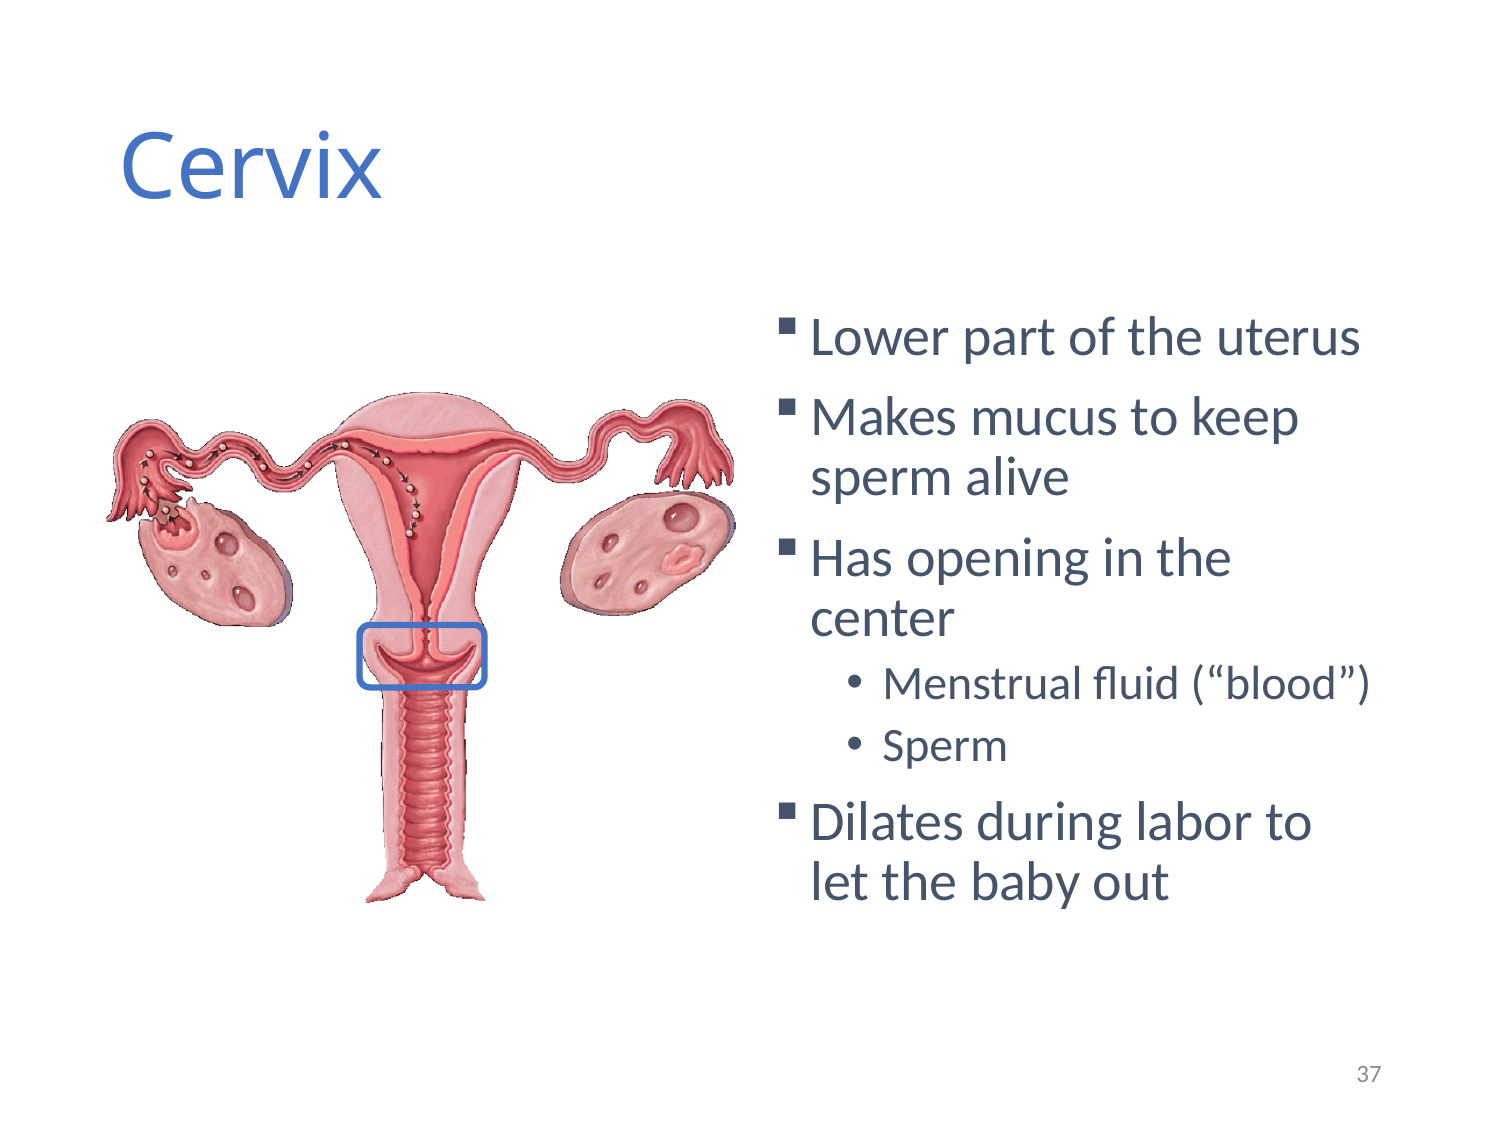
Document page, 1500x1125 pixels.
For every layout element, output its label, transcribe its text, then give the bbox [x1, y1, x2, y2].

slide_number 37 [1059, 1042, 1397, 1103]
list Lower part of the uterus Makes mucus to keep sperm alive Has opening in the center Menstrual fluid (“blood”) Sperm Dilates during labor to let the baby out [759, 299, 1397, 1014]
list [103, 386, 738, 907]
title Cervix [103, 59, 1397, 278]
